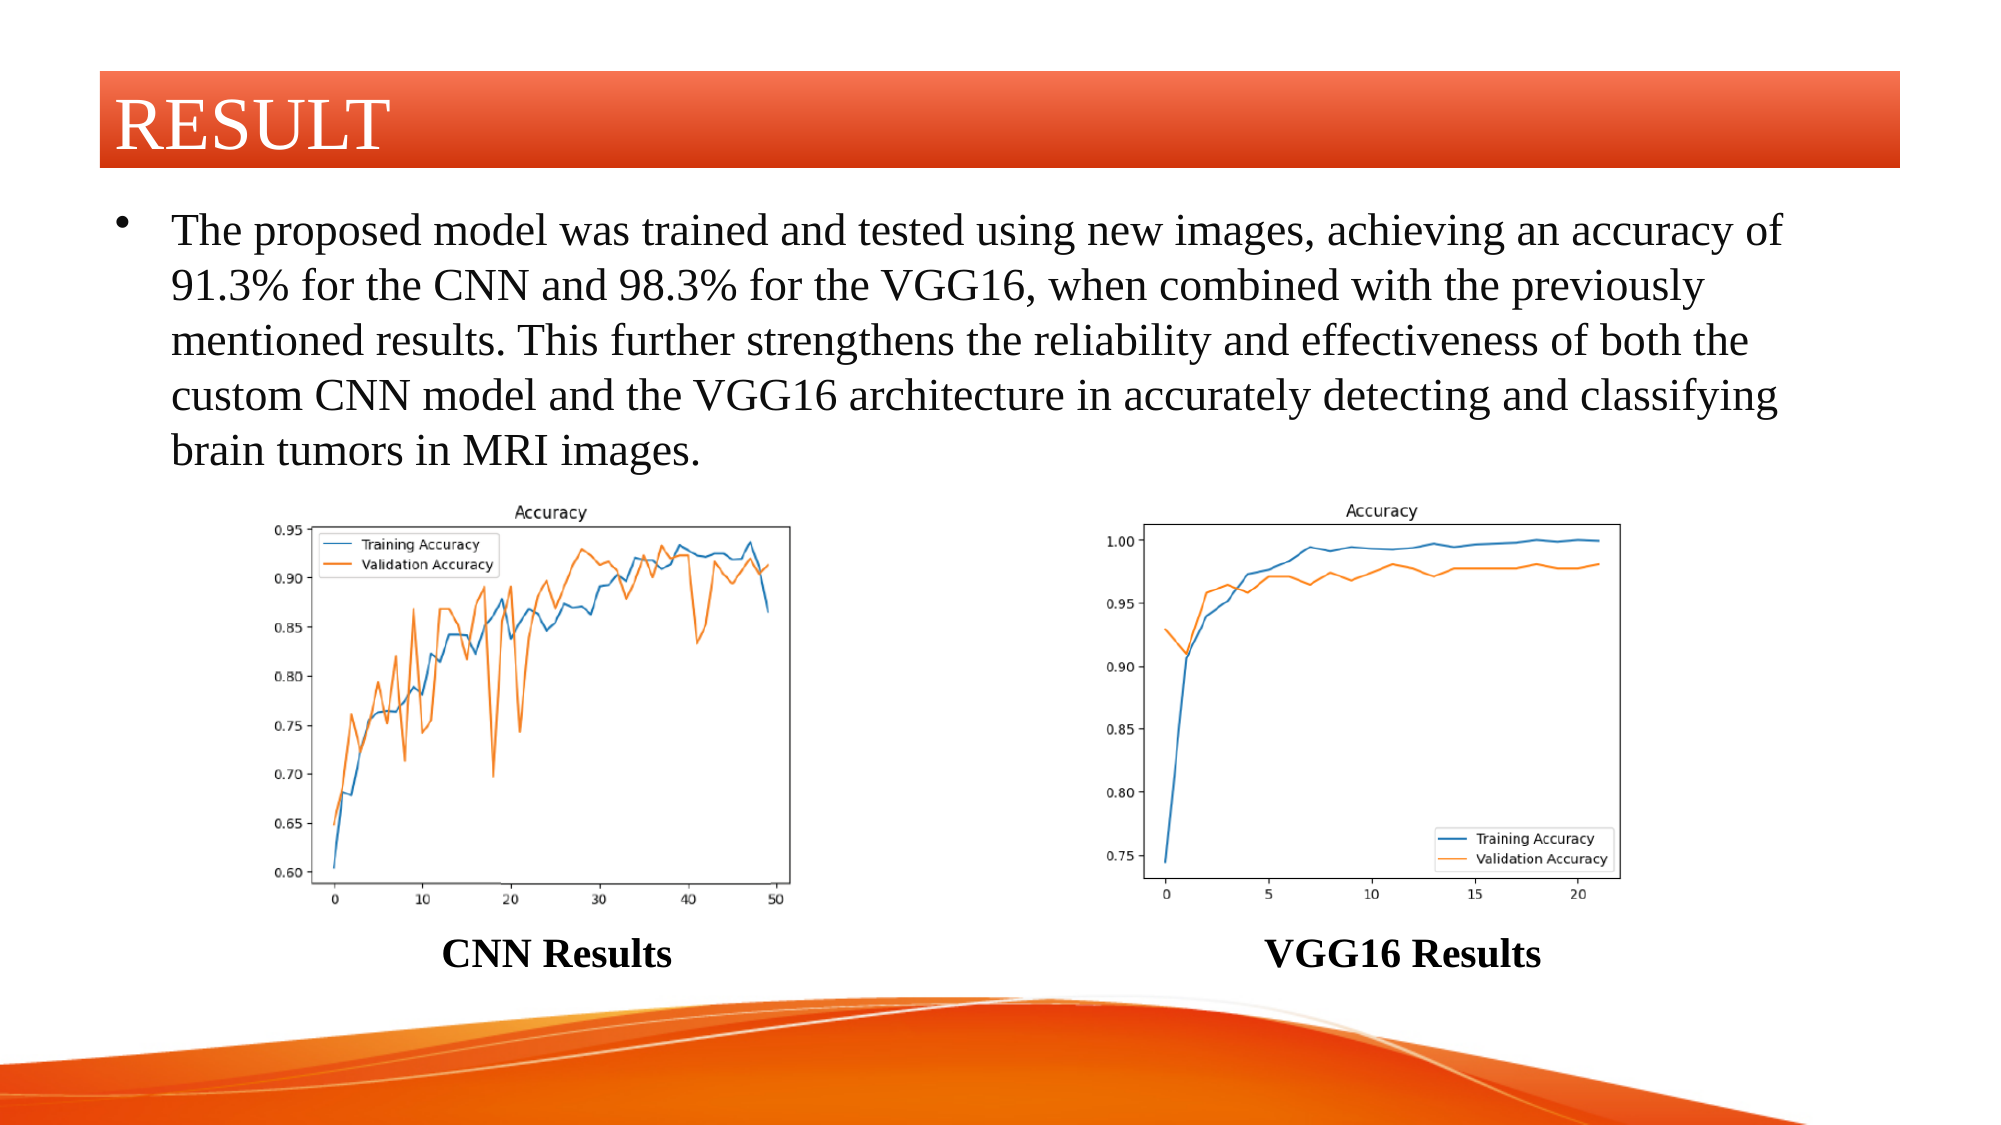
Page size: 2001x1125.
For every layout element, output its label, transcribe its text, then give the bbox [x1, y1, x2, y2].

text_box CNN Results VGG16 Results [426, 918, 1675, 984]
title RESULT [99, 71, 1901, 168]
picture [0, 0, 2000, 1125]
list The proposed model was trained and tested using new images, achieving an accuracy of 91.3% for the CNN and 98.3% for the VGG16, when combined with the previously mentioned results. This further strengthens the reliability and effectiveness of both the custom CNN model and the VGG16 architecture in accurately detecting and classifying brain tumors in MRI images. [99, 192, 1901, 1006]
